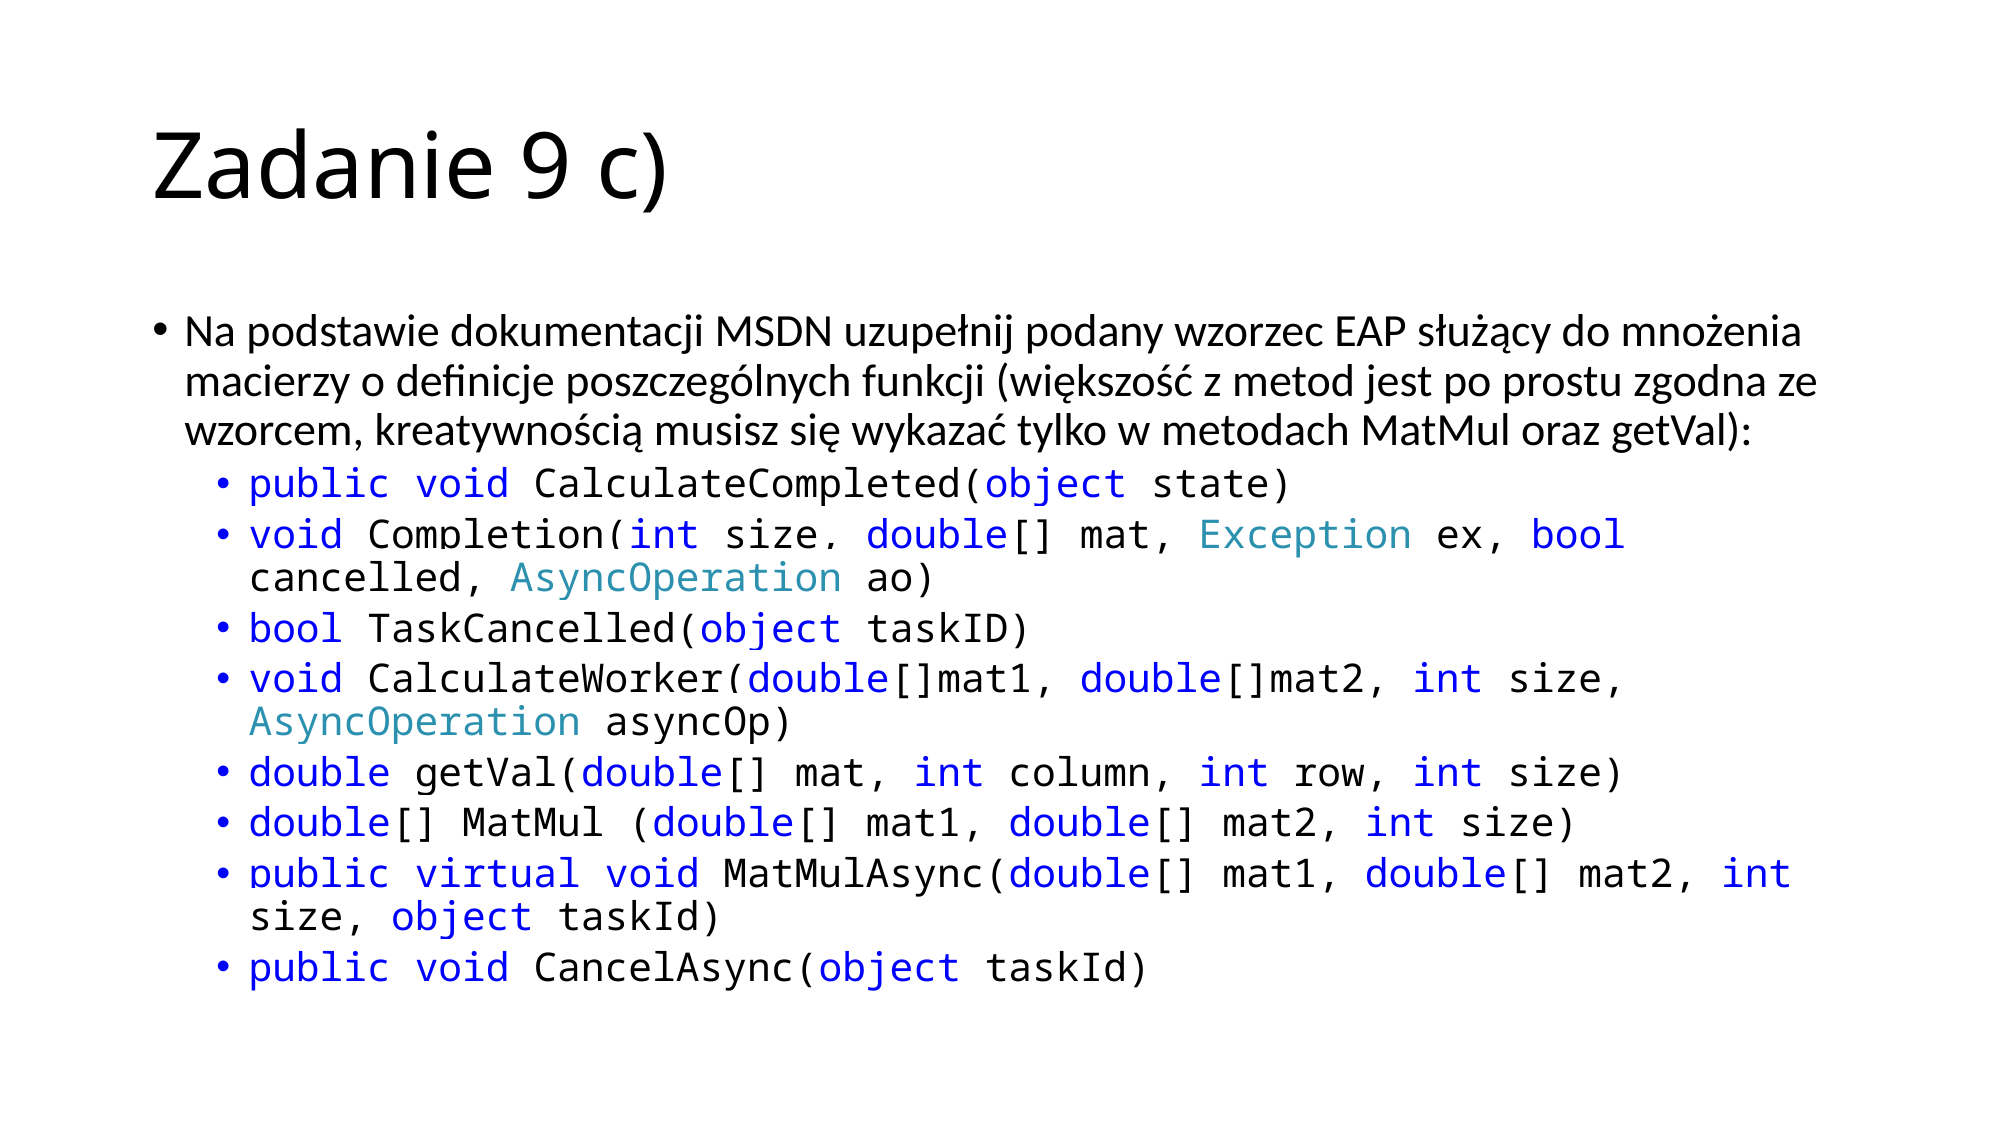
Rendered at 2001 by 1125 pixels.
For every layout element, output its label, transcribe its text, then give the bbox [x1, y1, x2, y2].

title Zadanie 9 c) [137, 59, 1863, 278]
list Na podstawie dokumentacji MSDN uzupełnij podany wzorzec EAP służący do mnożenia macierzy o definicje poszczególnych funkcji (większość z metod jest po prostu zgodna ze wzorcem, kreatywnością musisz się wykazać tylko w metodach MatMul oraz getVal): public void CalculateCompleted(object state) void Completion(int size, double[] mat, Exception ex, bool cancelled, AsyncOperation ao) bool TaskCancelled(object taskID) void CalculateWorker(double[]mat1, double[]mat2, int size, AsyncOperation asyncOp) double getVal(double[] mat, int column, int row, int size) double[] MatMul (double[] mat1, double[] mat2, int size) public virtual void MatMulAsync(double[] mat1, double[] mat2, int size, object taskId) public void CancelAsync(object taskId) [137, 299, 1863, 1014]
